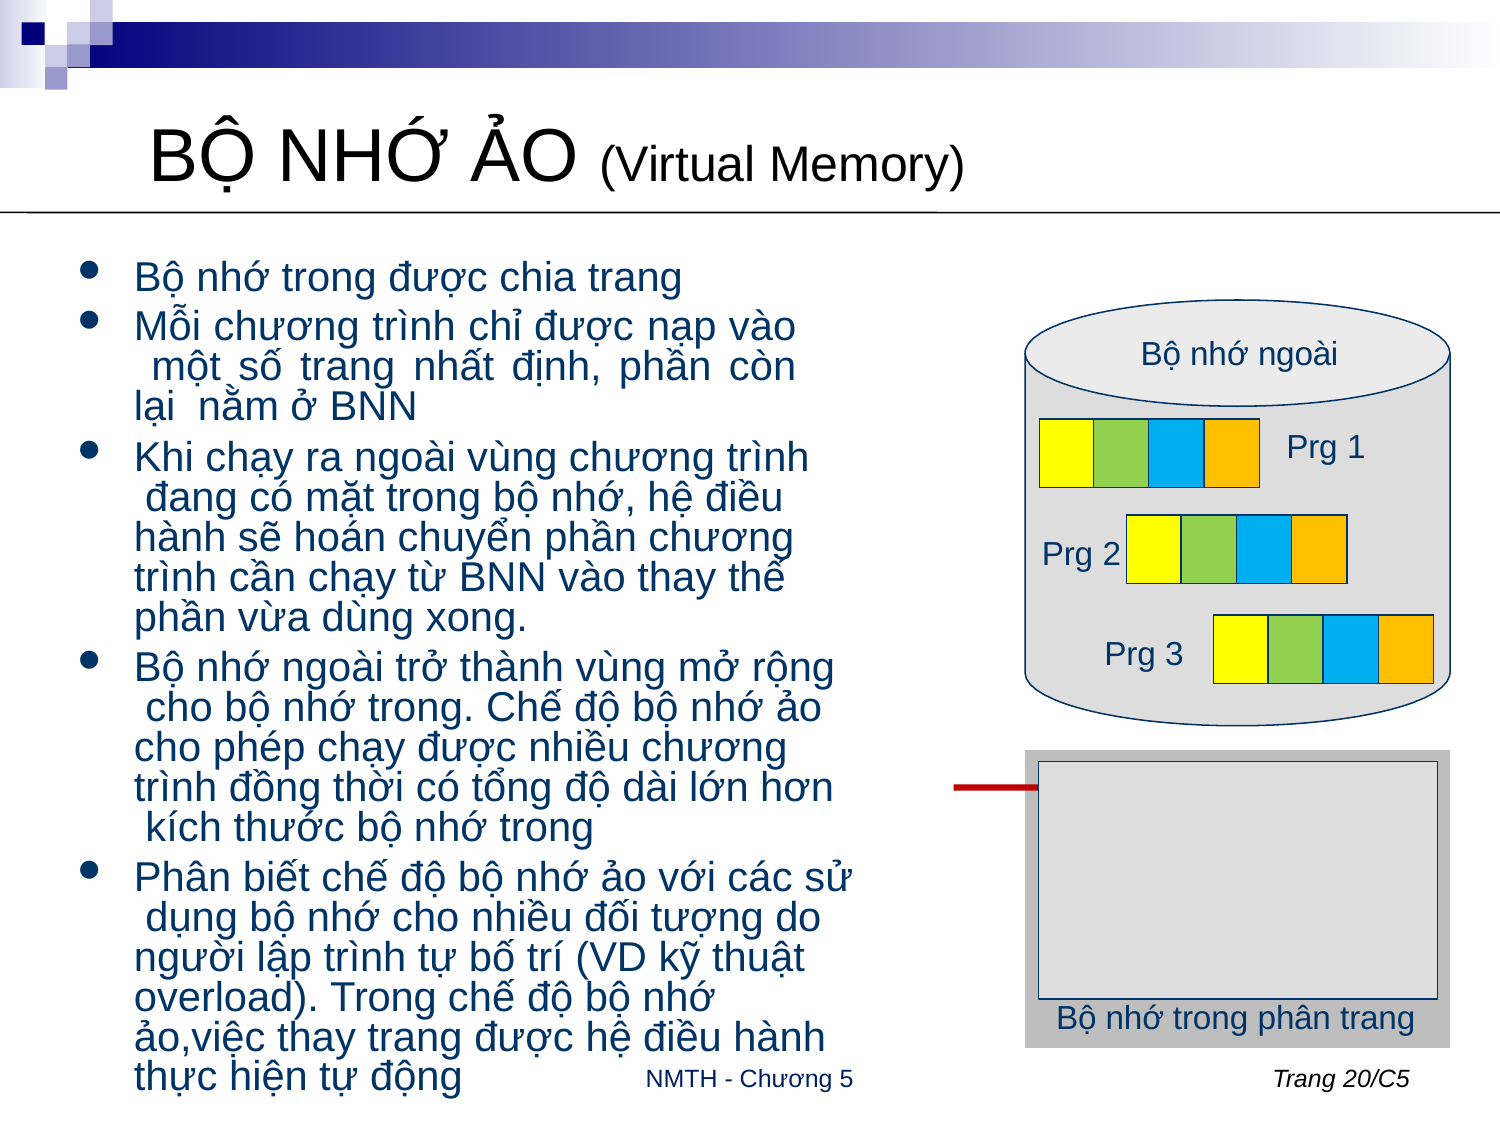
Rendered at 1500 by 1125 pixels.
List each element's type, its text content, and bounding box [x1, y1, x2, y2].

text_box Bộ nhớ trong phân trang [1054, 1000, 1421, 1037]
footer NMTH - Chương 5 [512, 1025, 988, 1100]
text_box [1025, 750, 1451, 1048]
slide_number Trang 20/C5 [1074, 1025, 1425, 1100]
title BỘ NHỚ ẢO (Virtual Memory) [146, 55, 1005, 246]
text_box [1024, 299, 1451, 727]
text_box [953, 760, 1439, 1000]
text_box Bộ nhớ trong được chia trang Mỗi chương trình chỉ được nạp vào một số trang nhất định, phần còn lại nằm ở BNN Khi chạy ra ngoài vùng chương trình đang có mặt trong bộ nhớ, hệ điều hành sẽ hoán chuyển phần chương trình cần chạy từ BNN vào thay thế phần vừa dùng xong. Bộ nhớ ngoài trở thành vùng mở rộng cho bộ nhớ trong. Chế độ bộ nhớ ảo cho phép chạy được nhiều chương trình đồng thời có tổng độ dài lớn hơn kích thước bộ nhớ trong Phân biết chế độ bộ nhớ ảo với các sử dụng bộ nhớ cho nhiều đối tượng do người lập trình tự bố trí (VD kỹ thuật overload). Trong chế độ bộ nhớ ảo,việc thay trang được hệ điều hành thực hiện tự động [75, 247, 855, 1099]
